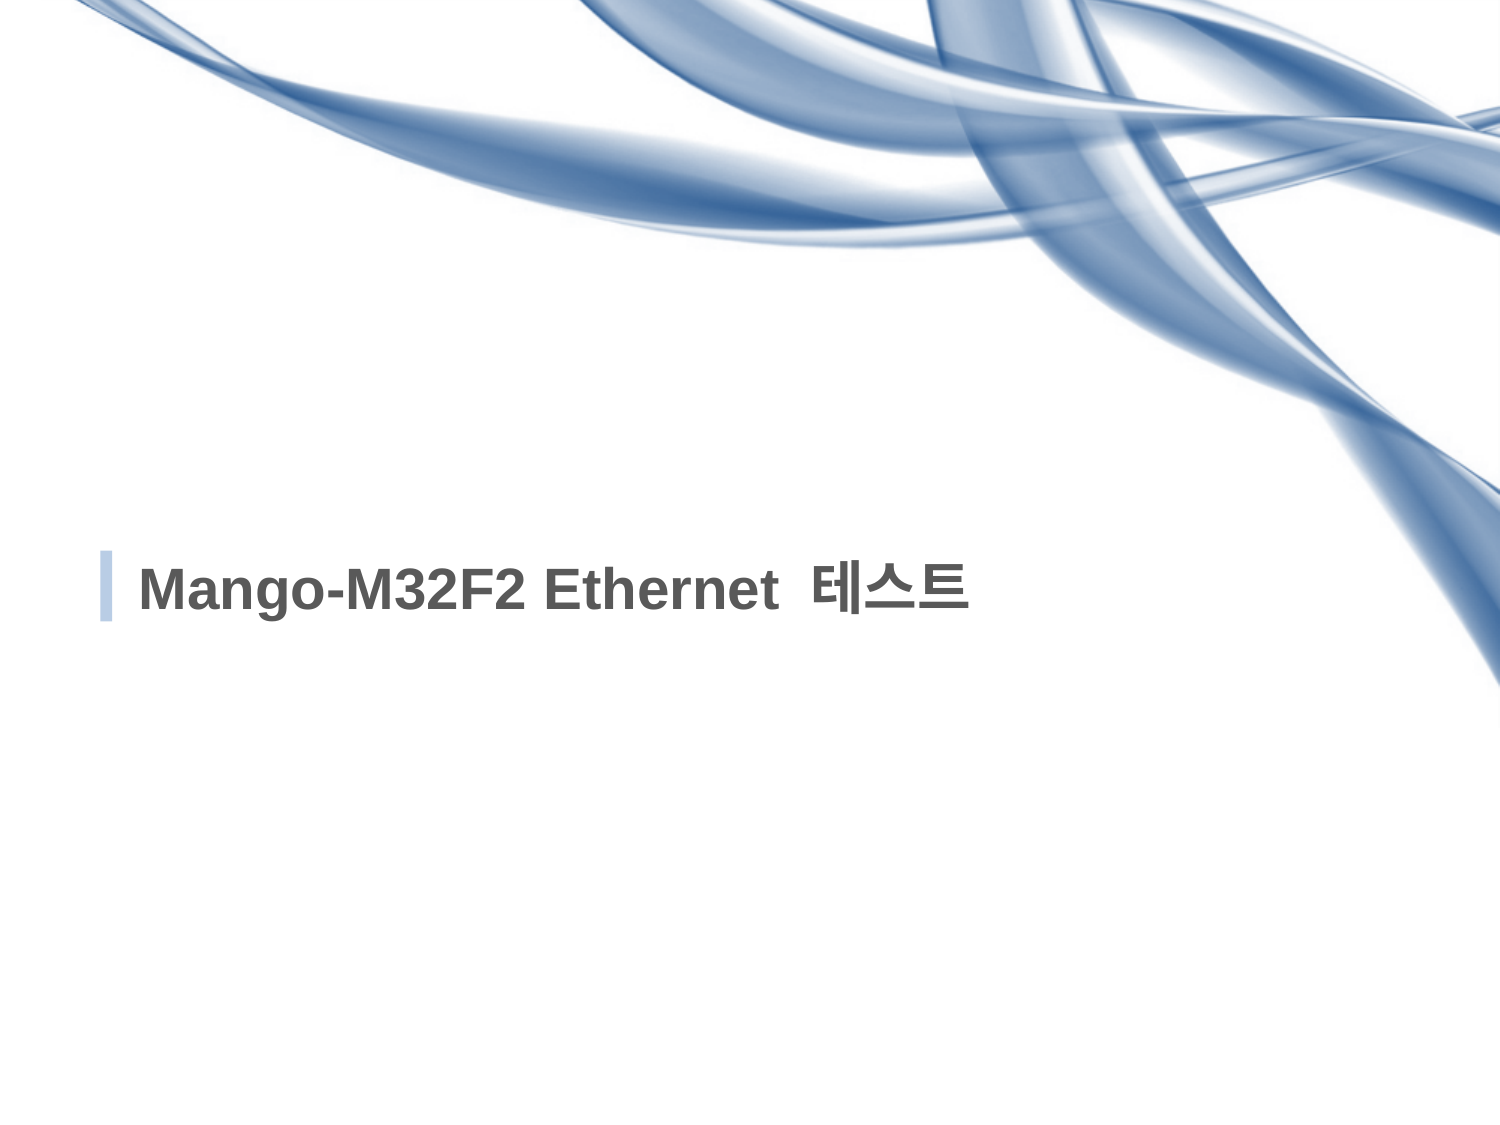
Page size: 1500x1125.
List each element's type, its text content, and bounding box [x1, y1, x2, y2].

title Mango-M32F2 Ethernet 테스트 [123, 538, 1174, 634]
